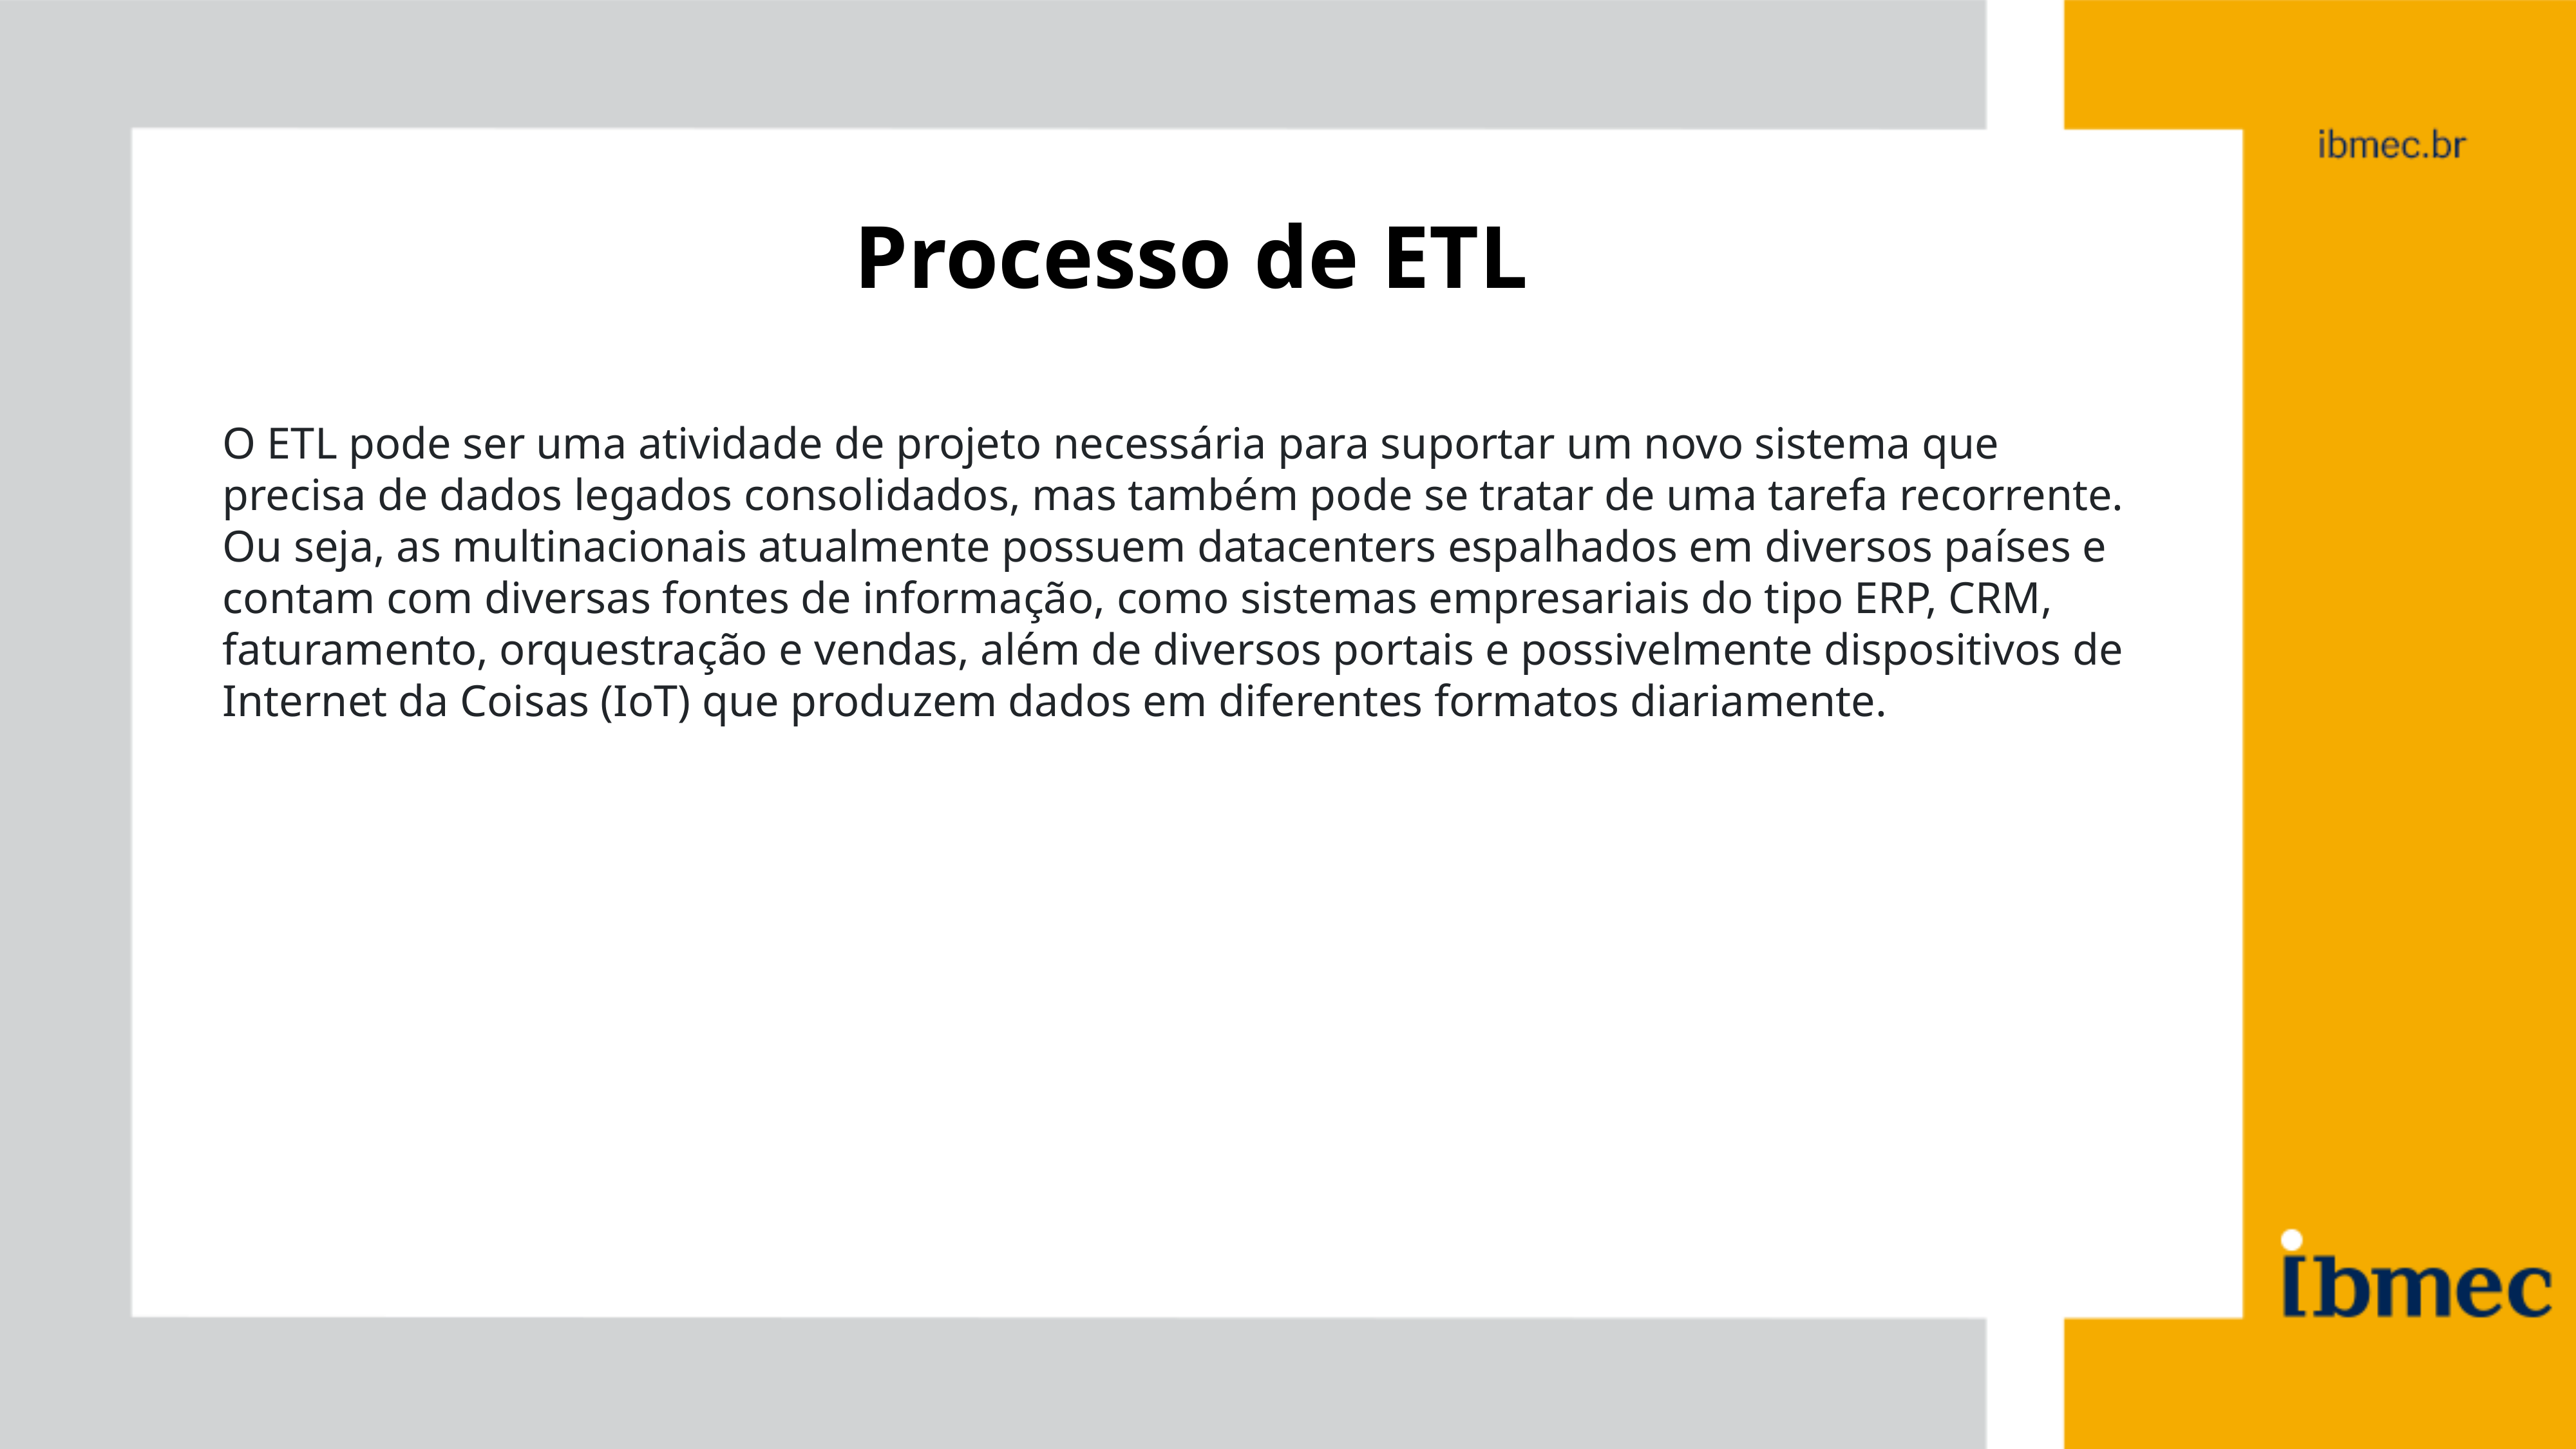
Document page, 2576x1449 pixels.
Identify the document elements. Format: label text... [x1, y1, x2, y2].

picture [0, 0, 2576, 1449]
text_box O ETL pode ser uma atividade de projeto necessária para suportar um novo sistema que precisa de dados legados consolidados, mas também pode se tratar de uma tarefa recorrente. Ou seja, as multinacionais atualmente possuem datacenters espalhados em diversos países e contam com diversas fontes de informação, como sistemas empresariais do tipo ERP, CRM, faturamento, orquestração e vendas, além de diversos portais e possivelmente dispositivos de Internet da Coisas (IoT) que produzem dados em diferentes formatos diariamente. [213, 411, 2153, 730]
text_box Processo de ETL [178, 179, 2204, 328]
